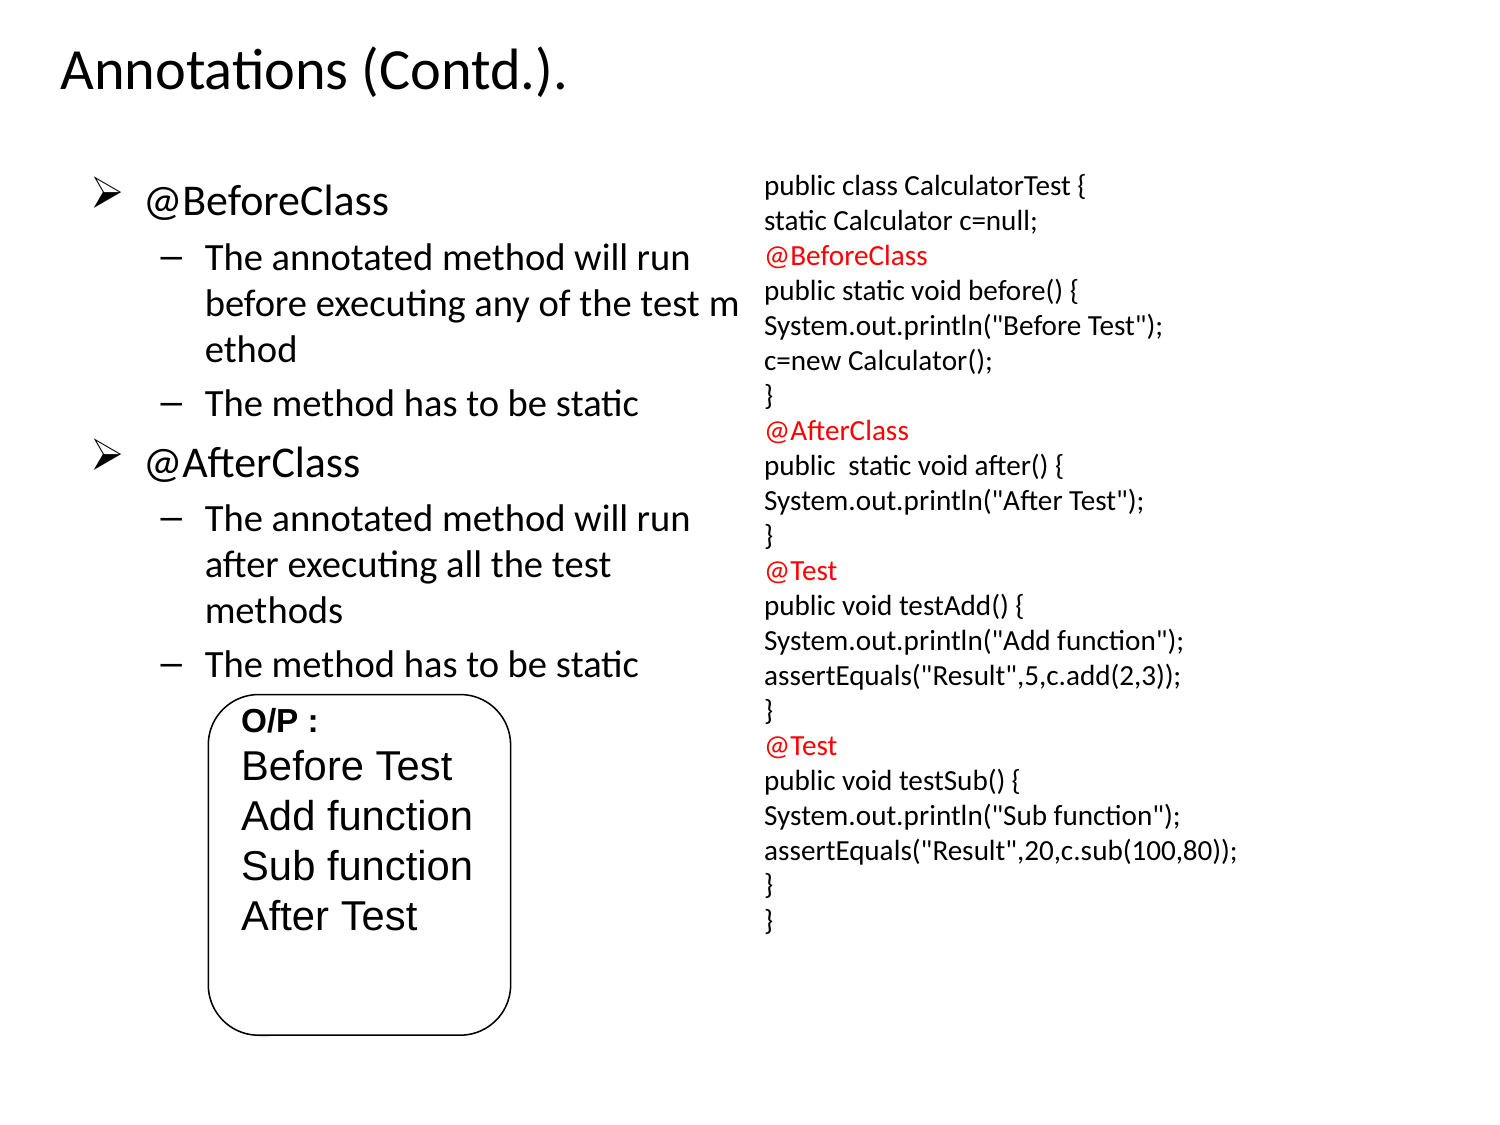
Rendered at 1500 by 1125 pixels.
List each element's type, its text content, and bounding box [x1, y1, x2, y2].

text_box public class CalculatorTest { static Calculator c=null; @BeforeClass public static void before() { System.out.println("Before Test"); c=new Calculator(); } @AfterClass public static void after() { System.out.println("After Test"); } @Test public void testAdd() { System.out.println("Add function"); assertEquals("Result",5,c.add(2,3)); } @Test public void testSub() { System.out.println("Sub function"); assertEquals("Result",20,c.sub(100,80)); } } [749, 159, 1435, 977]
list @BeforeClass The annotated method will run before executing any of the test method The method has to be static @AfterClass The annotated method will run after executing all the test methods The method has to be static [75, 164, 749, 695]
text_box [208, 694, 511, 1036]
list Annotations (Contd.). [45, 23, 1426, 677]
text_box O/P : Before Test Add function Sub function After Test [226, 691, 511, 737]
